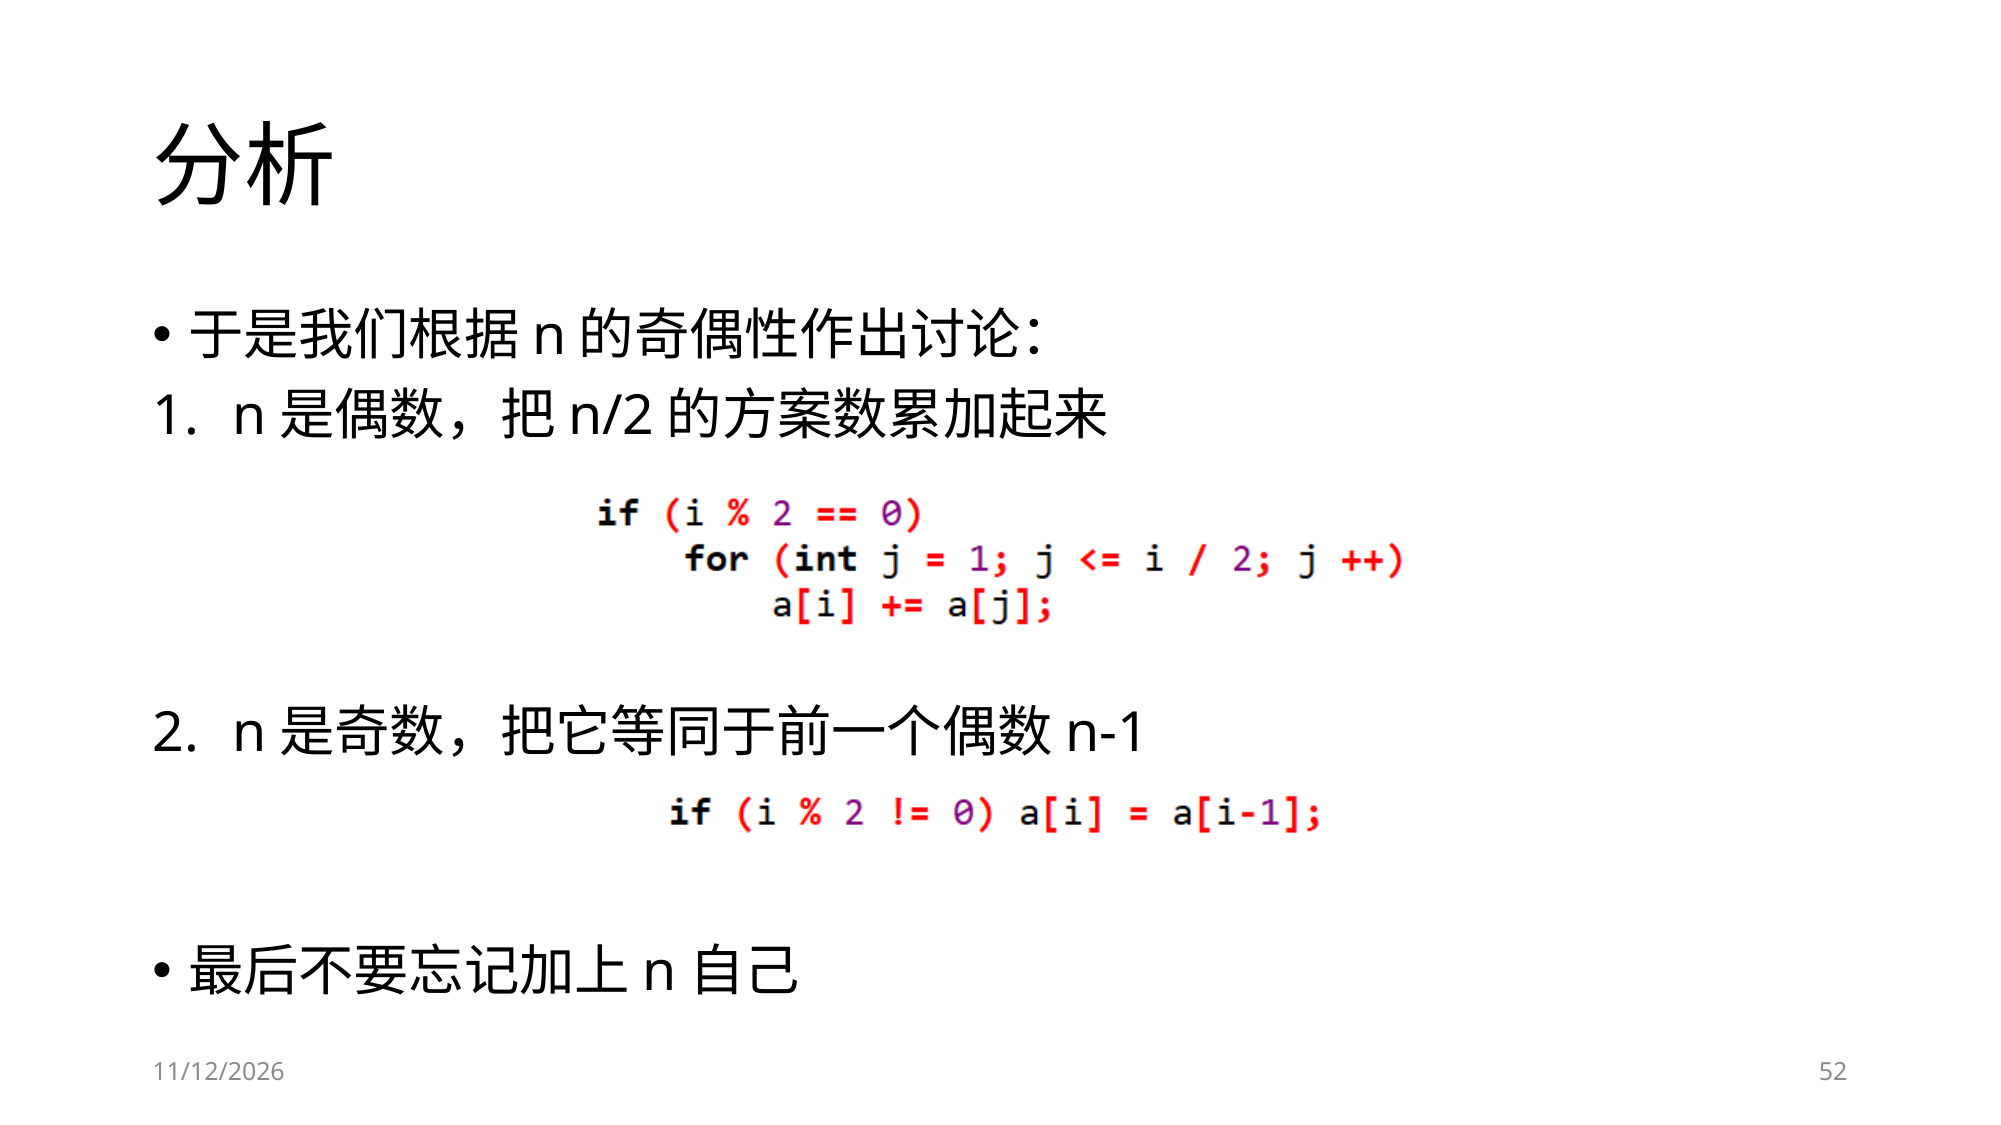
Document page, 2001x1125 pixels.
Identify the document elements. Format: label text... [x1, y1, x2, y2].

picture [587, 488, 1413, 637]
picture [656, 787, 1344, 844]
list 于是我们根据n的奇偶性作出讨论： n是偶数，把n/2的方案数累加起来 n是奇数，把它等同于前一个偶数n-1 最后不要忘记加上n自己 [137, 299, 1863, 1014]
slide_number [137, 1042, 588, 1103]
title 分析 [137, 59, 1863, 278]
slide_number 52 [1412, 1042, 1863, 1103]
